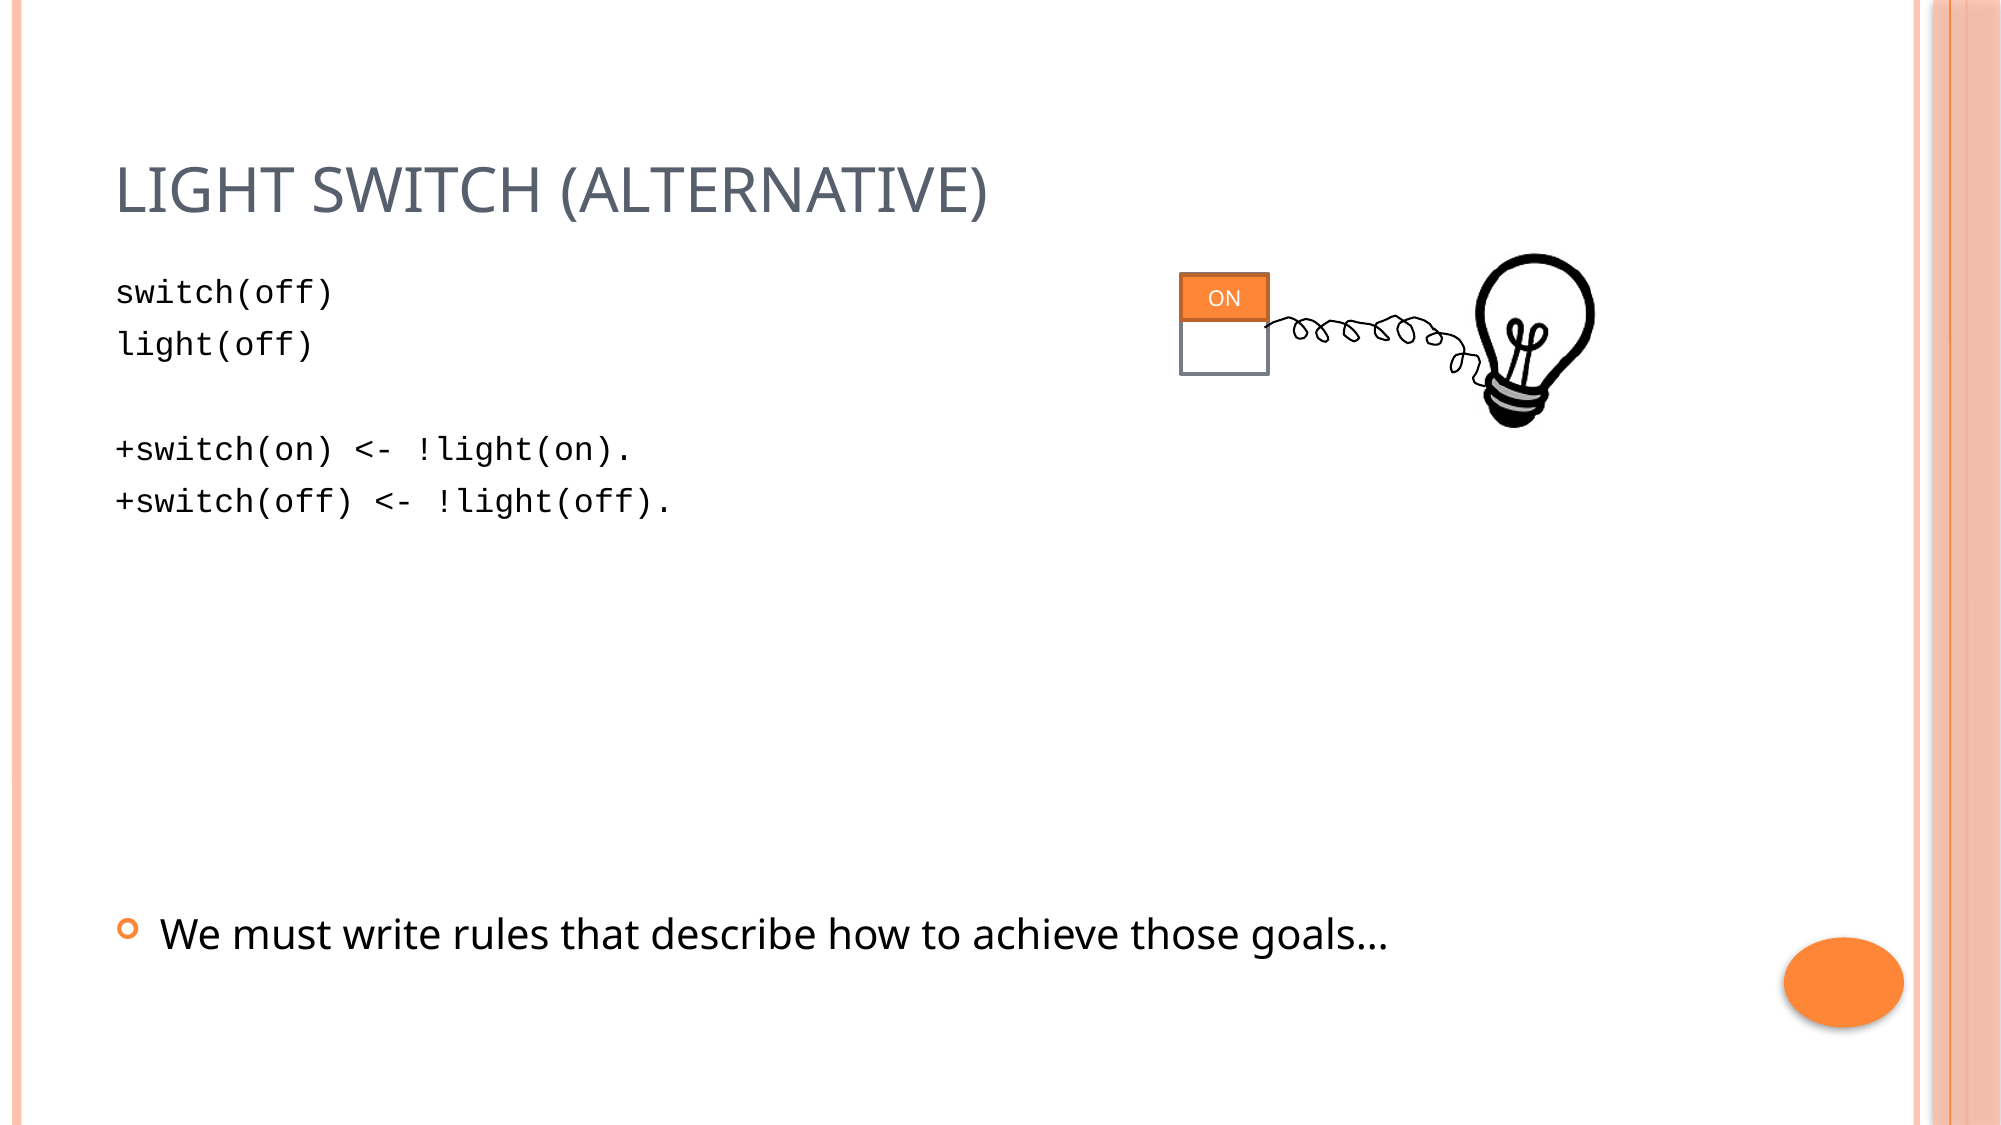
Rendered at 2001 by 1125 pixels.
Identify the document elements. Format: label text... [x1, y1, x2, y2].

picture [1436, 211, 1622, 445]
title Light Switch (Alternative) [99, 45, 1734, 233]
text_box ON [1179, 273, 1270, 322]
text_box [1179, 322, 1270, 376]
list switch(off) light(off) +switch(on) <- !light(on). +switch(off) <- !light(off). We must write rules that describe how to achieve those goals… [99, 262, 1734, 1062]
text_box [1263, 314, 1431, 372]
